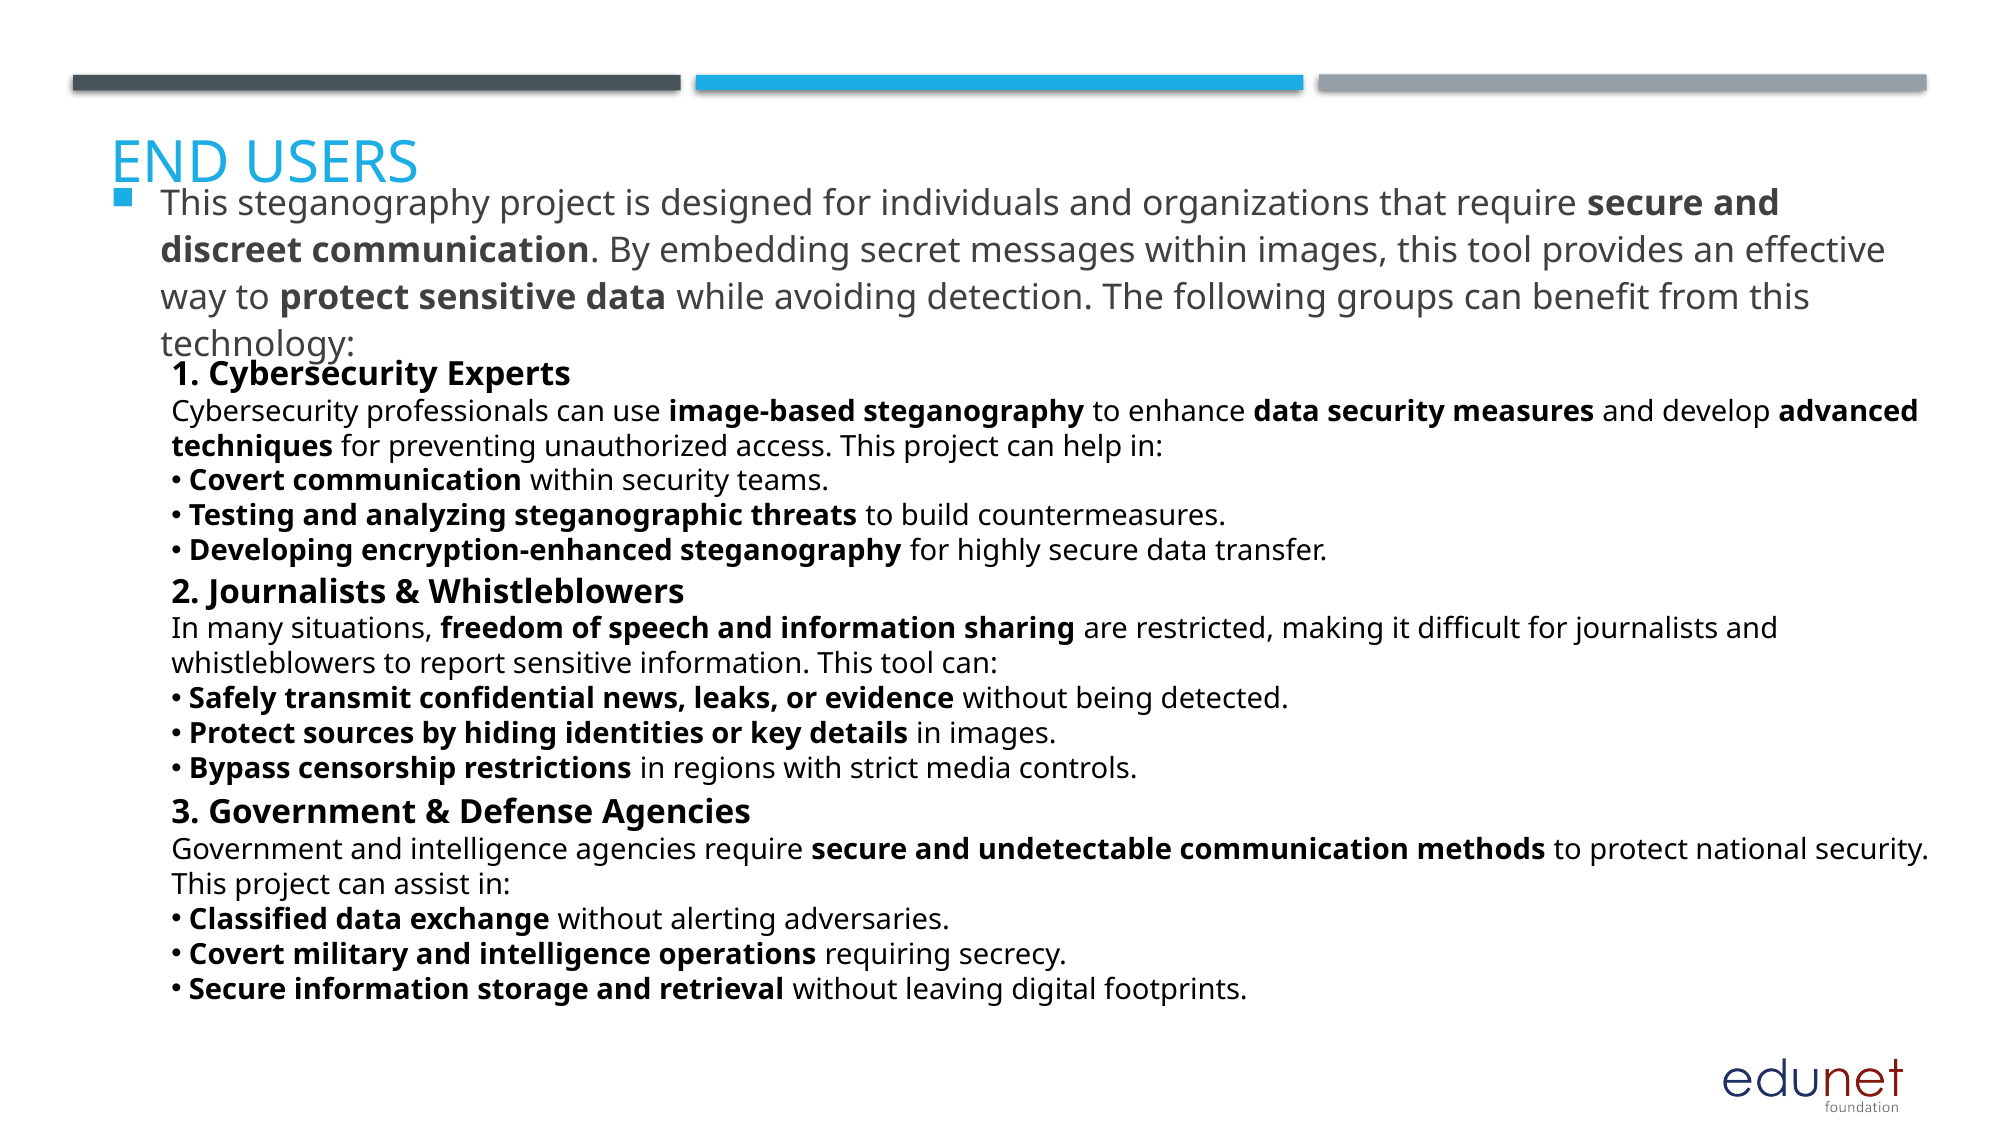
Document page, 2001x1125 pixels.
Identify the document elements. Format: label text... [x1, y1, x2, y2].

list This steganography project is designed for individuals and organizations that require secure and discreet communication. By embedding secret messages within images, this tool provides an effective way to protect sensitive data while avoiding detection. The following groups can benefit from this technology: [95, 0, 1905, 653]
text_box 3. Government & Defense Agencies Government and intelligence agencies require secure and undetectable communication methods to protect national security. This project can assist in: Classified data exchange without alerting adversaries. Covert military and intelligence operations requiring secrecy. Secure information storage and retrieval without leaving digital footprints. [156, 783, 1966, 1058]
picture [1719, 1058, 1905, 1116]
text_box 2. Journalists & Whistleblowers In many situations, freedom of speech and information sharing are restricted, making it difficult for journalists and whistleblowers to report sensitive information. This tool can: Safely transmit confidential news, leaks, or evidence without being detected. Protect sources by hiding identities or key details in images. Bypass censorship restrictions in regions with strict media controls. [156, 562, 1932, 783]
text_box 1. Cybersecurity Experts Cybersecurity professionals can use image-based steganography to enhance data security measures and develop advanced techniques for preventing unauthorized access. This project can help in: Covert communication within security teams. Testing and analyzing steganographic threats to build countermeasures. Developing encryption-enhanced steganography for highly secure data transfer. [156, 344, 1982, 619]
